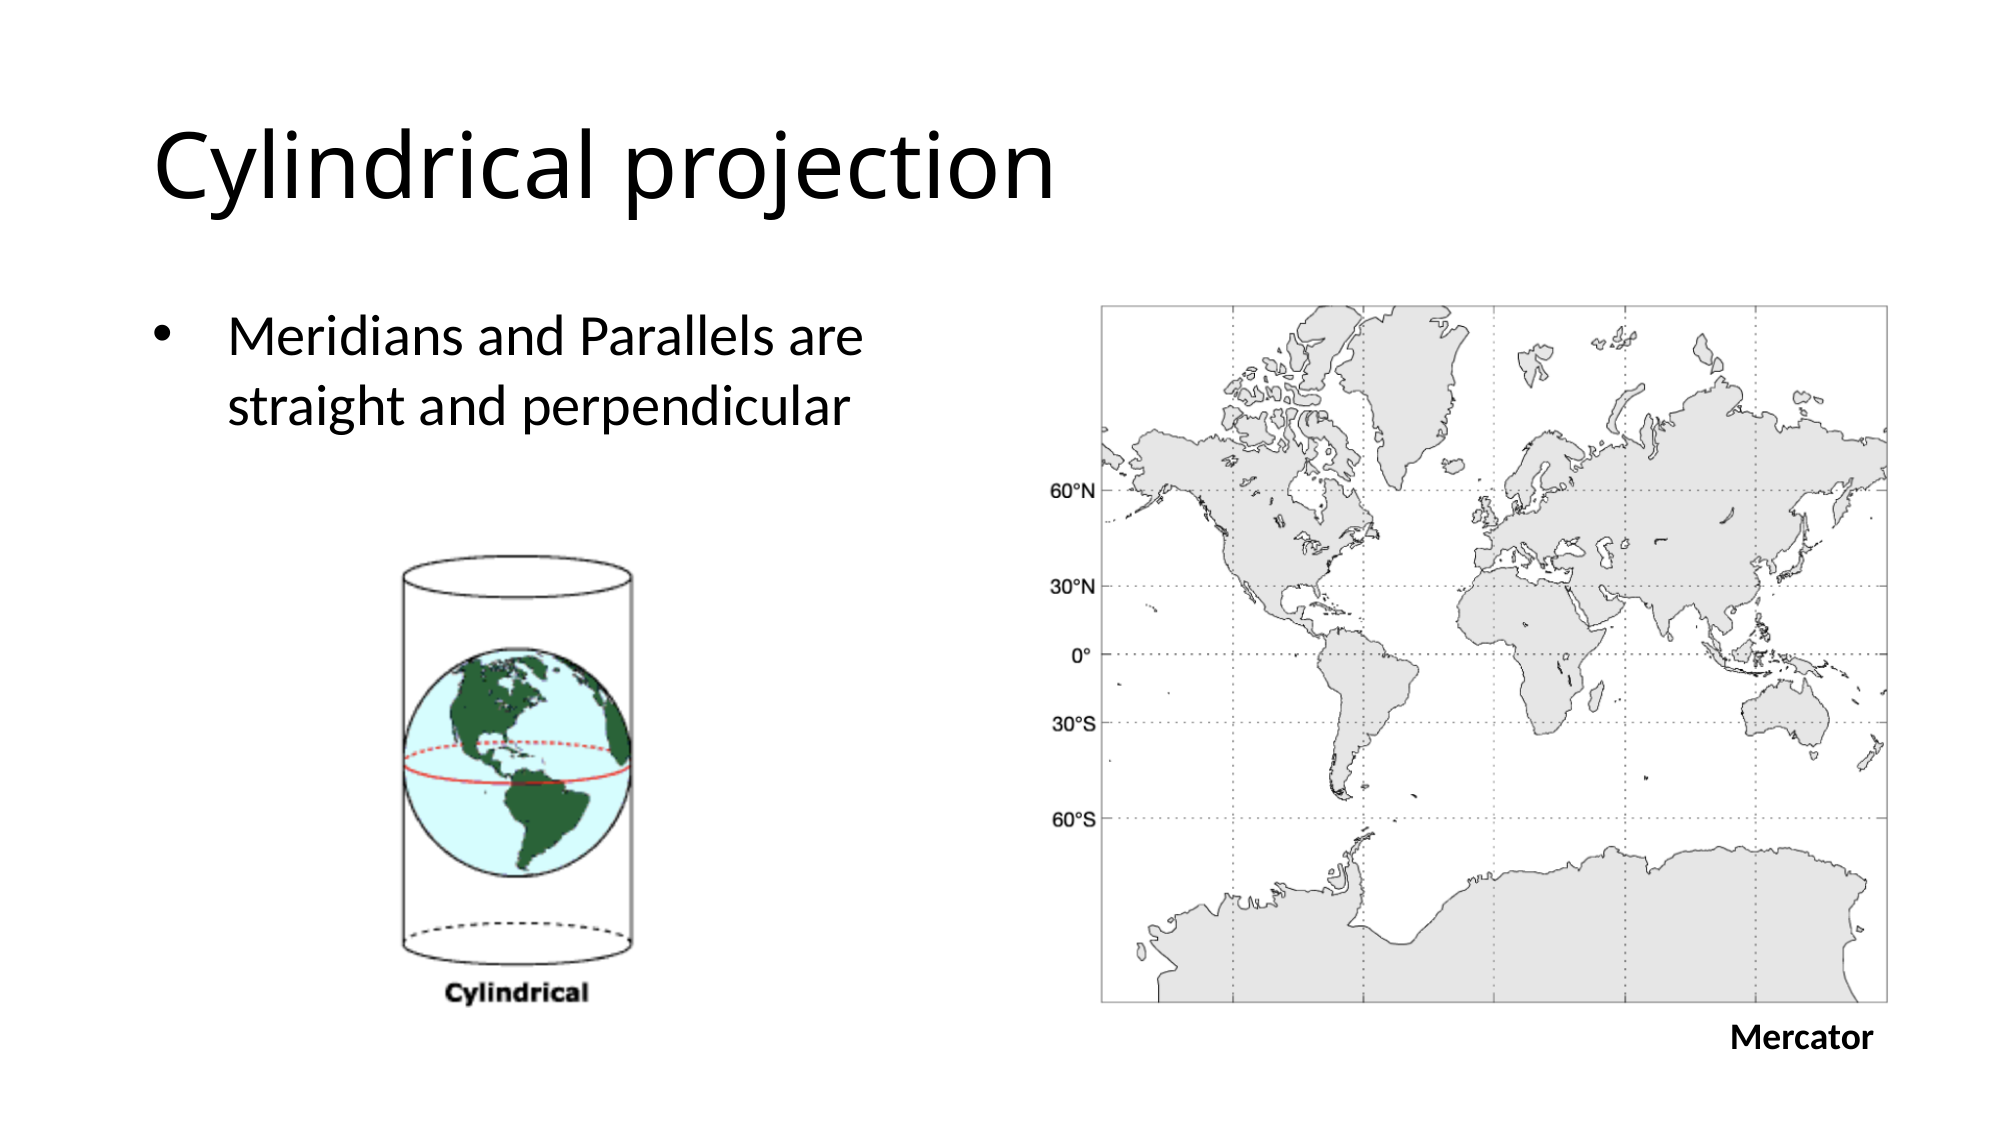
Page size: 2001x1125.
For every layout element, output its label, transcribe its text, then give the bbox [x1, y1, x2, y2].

picture [987, 277, 1936, 1036]
text_box Mercator [1461, 1036, 1889, 1065]
text_box Meridians and Parallels are straight and perpendicular [137, 289, 987, 445]
title Cylindrical projection [137, 59, 1863, 278]
picture [370, 527, 660, 1030]
